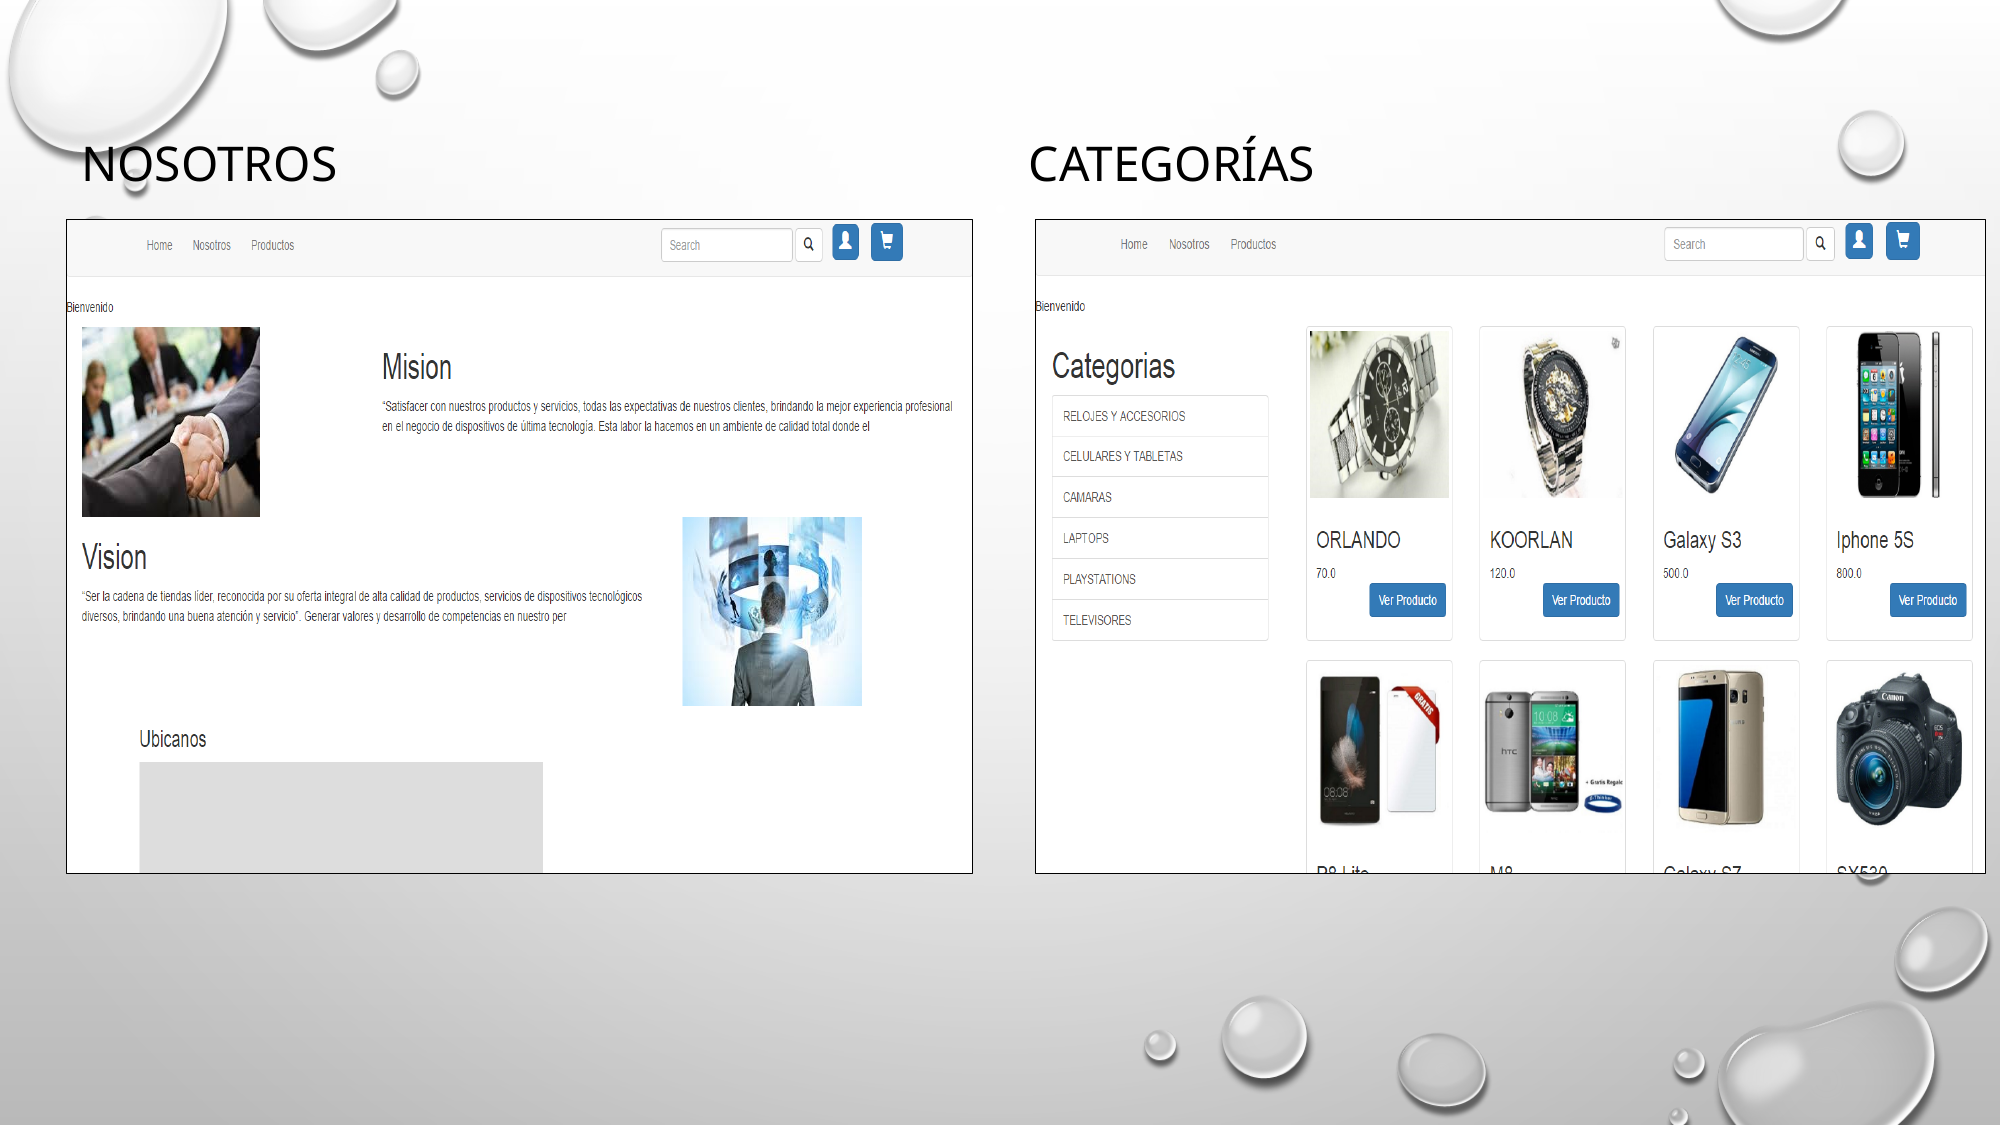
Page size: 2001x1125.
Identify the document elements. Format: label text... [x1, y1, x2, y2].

text_box NOSOTROS [65, 111, 372, 219]
text_box CATEGORÍAS [1013, 111, 1343, 220]
picture [0, 0, 2000, 1125]
